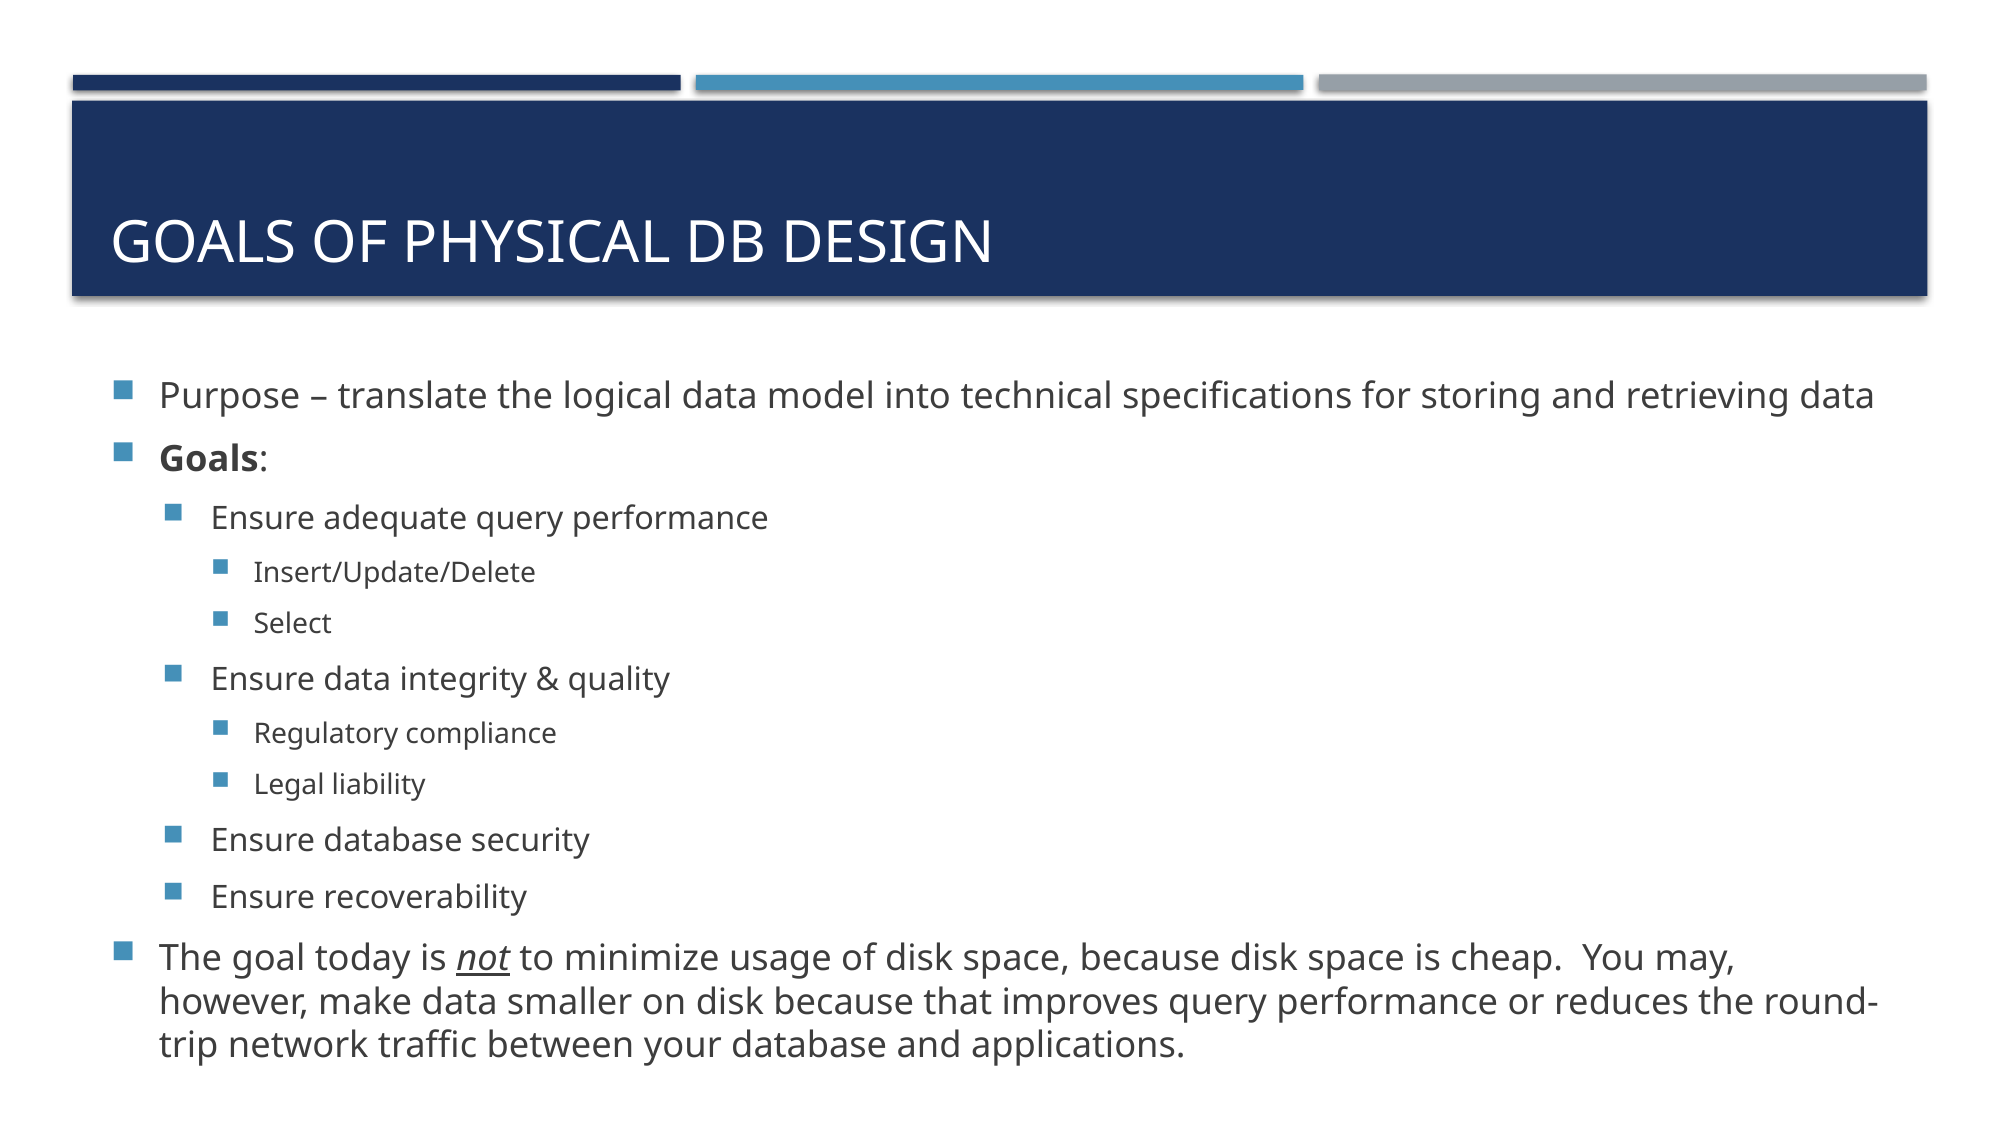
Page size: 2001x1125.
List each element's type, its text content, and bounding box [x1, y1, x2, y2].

title Goals of Physical DB Design [95, 115, 1905, 282]
list Purpose – translate the logical data model into technical specifications for storing and retrieving data Goals: Ensure adequate query performance Insert/Update/Delete Select Ensure data integrity & quality Regulatory compliance Legal liability Ensure database security Ensure recoverability The goal today is not to minimize usage of disk space, because disk space is cheap. You may, however, make data smaller on disk because that improves query performance or reduces the round-trip network traffic between your database and applications. [95, 357, 1905, 1080]
